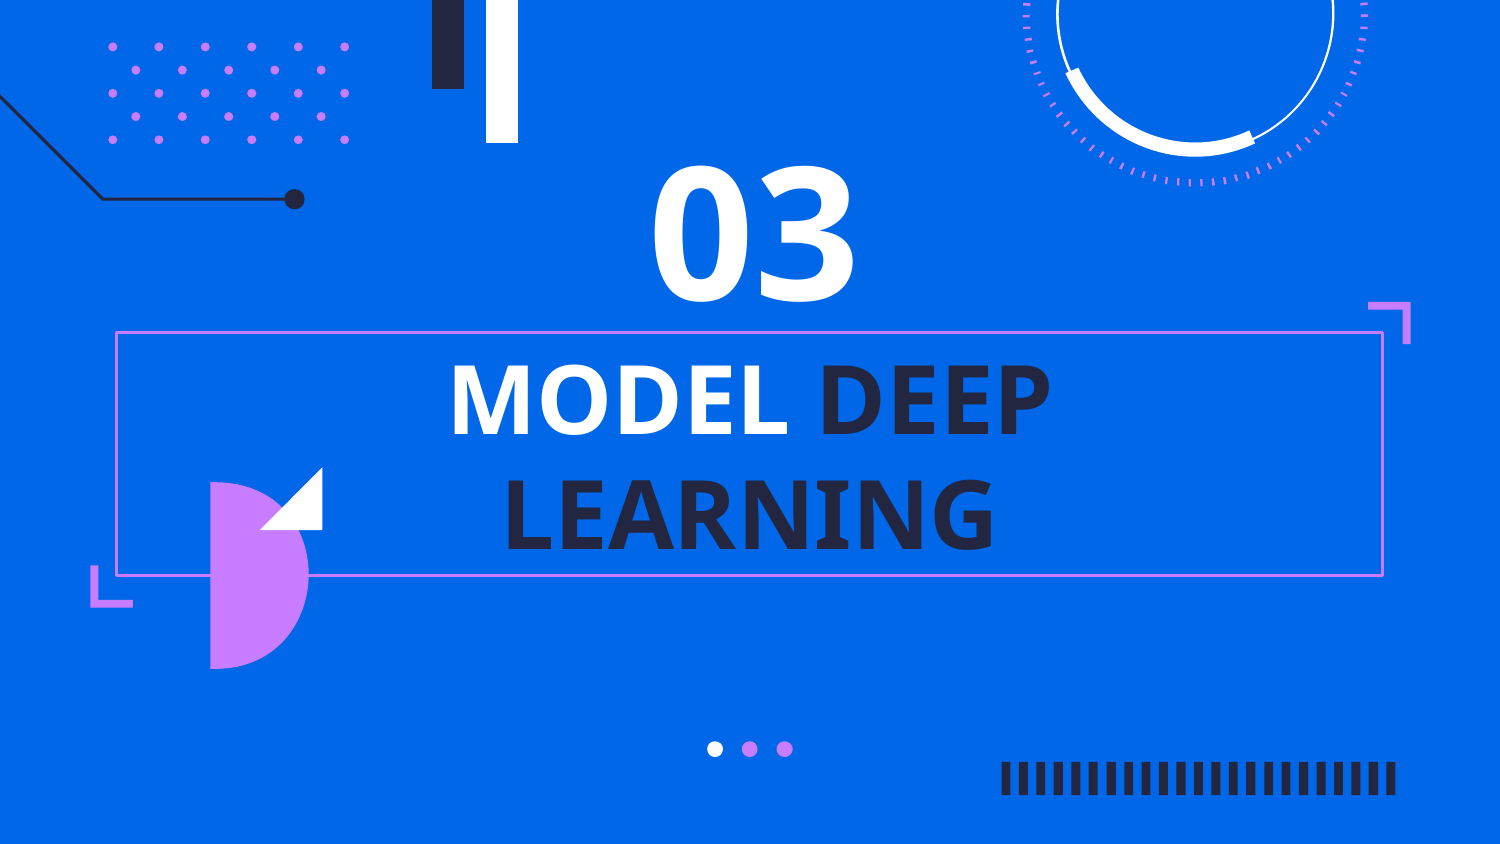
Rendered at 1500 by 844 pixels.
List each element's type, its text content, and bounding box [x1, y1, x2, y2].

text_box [90, 301, 1411, 608]
text_box [210, 616, 300, 669]
title 03 [435, 144, 1075, 300]
